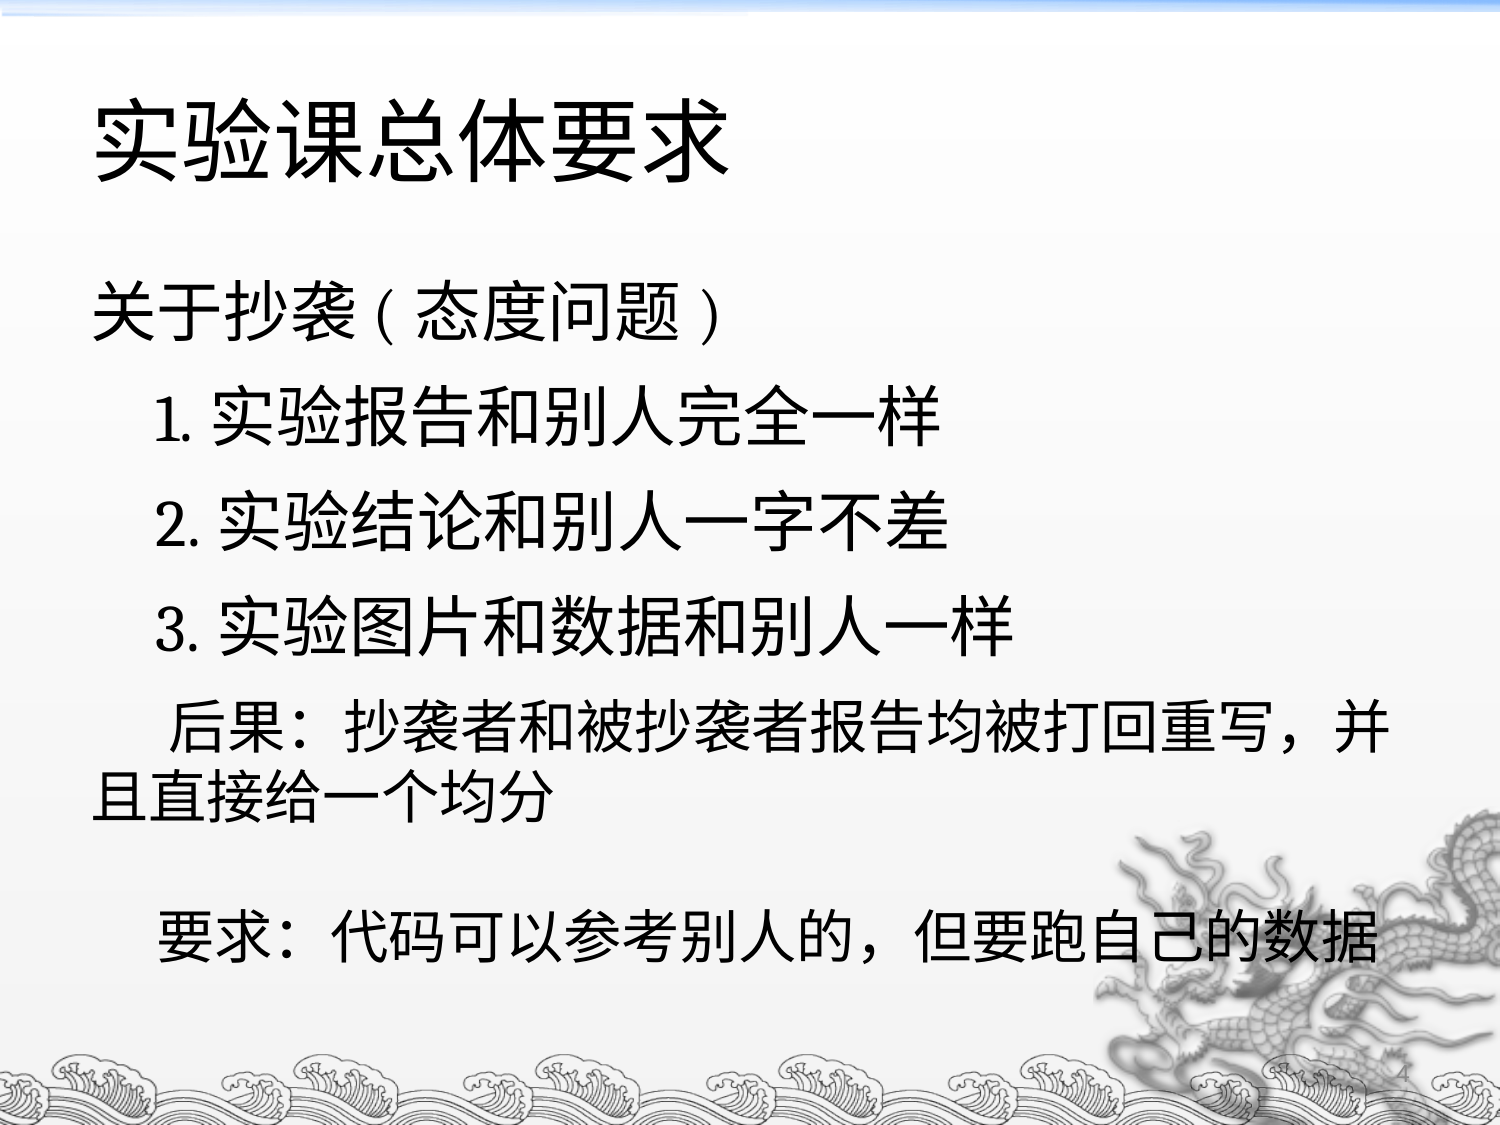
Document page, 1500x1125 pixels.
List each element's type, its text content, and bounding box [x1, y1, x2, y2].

title 实验课总体要求 [75, 45, 1425, 233]
picture [0, 0, 1500, 19]
list 关于抄袭(态度问题) 1.实验报告和别人完全一样 2.实验结论和别人一字不差 3.实验图片和数据和别人一样 后果：抄袭者和被抄袭者报告均被打回重写，并且直接给一个均分 要求：代码可以参考别人的，但要跑自己的数据 [75, 262, 1425, 1125]
text_box 4 [1074, 1042, 1425, 1103]
